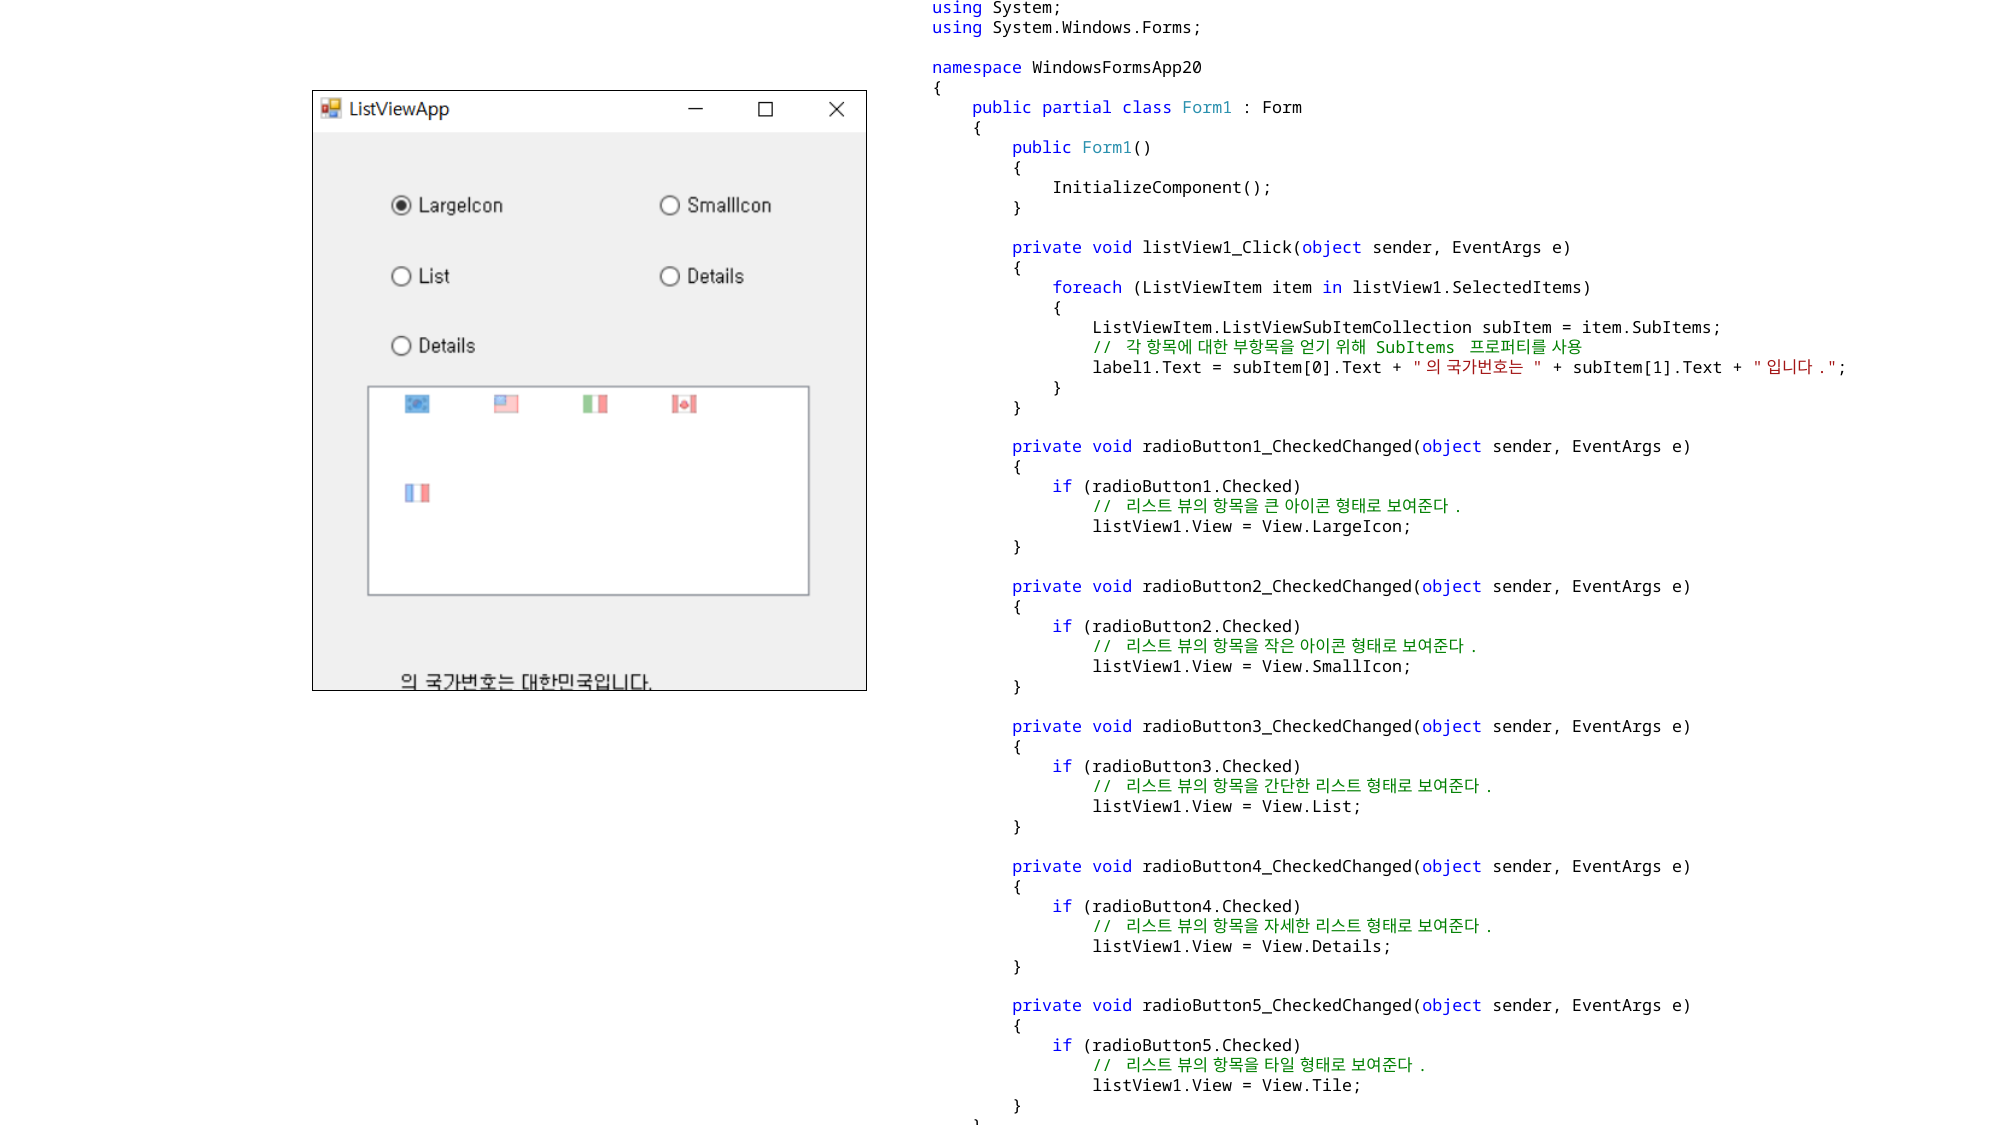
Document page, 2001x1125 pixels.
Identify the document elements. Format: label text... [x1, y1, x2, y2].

text_box using System; using System.Windows.Forms; namespace WindowsFormsApp20 { public partial class Form1 : Form { public Form1() { InitializeComponent(); } private void listView1_Click(object sender, EventArgs e) { foreach (ListViewItem item in listView1.SelectedItems) { ListViewItem.ListViewSubItemCollection subItem = item.SubItems; // 각 항목에 대한 부항목을 얻기 위해 SubItems 프로퍼티를 사용 label1.Text = subItem[0].Text + "의 국가번호는 " + subItem[1].Text + "입니다."; } } private void radioButton1_CheckedChanged(object sender, EventArgs e) { if (radioButton1.Checked) // 리스트 뷰의 항목을 큰 아이콘 형태로 보여준다. listView1.View = View.LargeIcon; } private void radioButton2_CheckedChanged(object sender, EventArgs e) { if (radioButton2.Checked) // 리스트 뷰의 항목을 작은 아이콘 형태로 보여준다. listView1.View = View.SmallIcon; } private void radioButton3_CheckedChanged(object sender, EventArgs e) { if (radioButton3.Checked) // 리스트 뷰의 항목을 간단한 리스트 형태로 보여준다. listView1.View = View.List; } private void radioButton4_CheckedChanged(object sender, EventArgs e) { if (radioButton4.Checked) // 리스트 뷰의 항목을 자세한 리스트 형태로 보여준다. listView1.View = View.Details; } private void radioButton5_CheckedChanged(object sender, EventArgs e) { if (radioButton5.Checked) // 리스트 뷰의 항목을 타일 형태로 보여준다. listView1.View = View.Tile; } } } [917, 0, 1918, 1125]
picture [312, 90, 867, 691]
